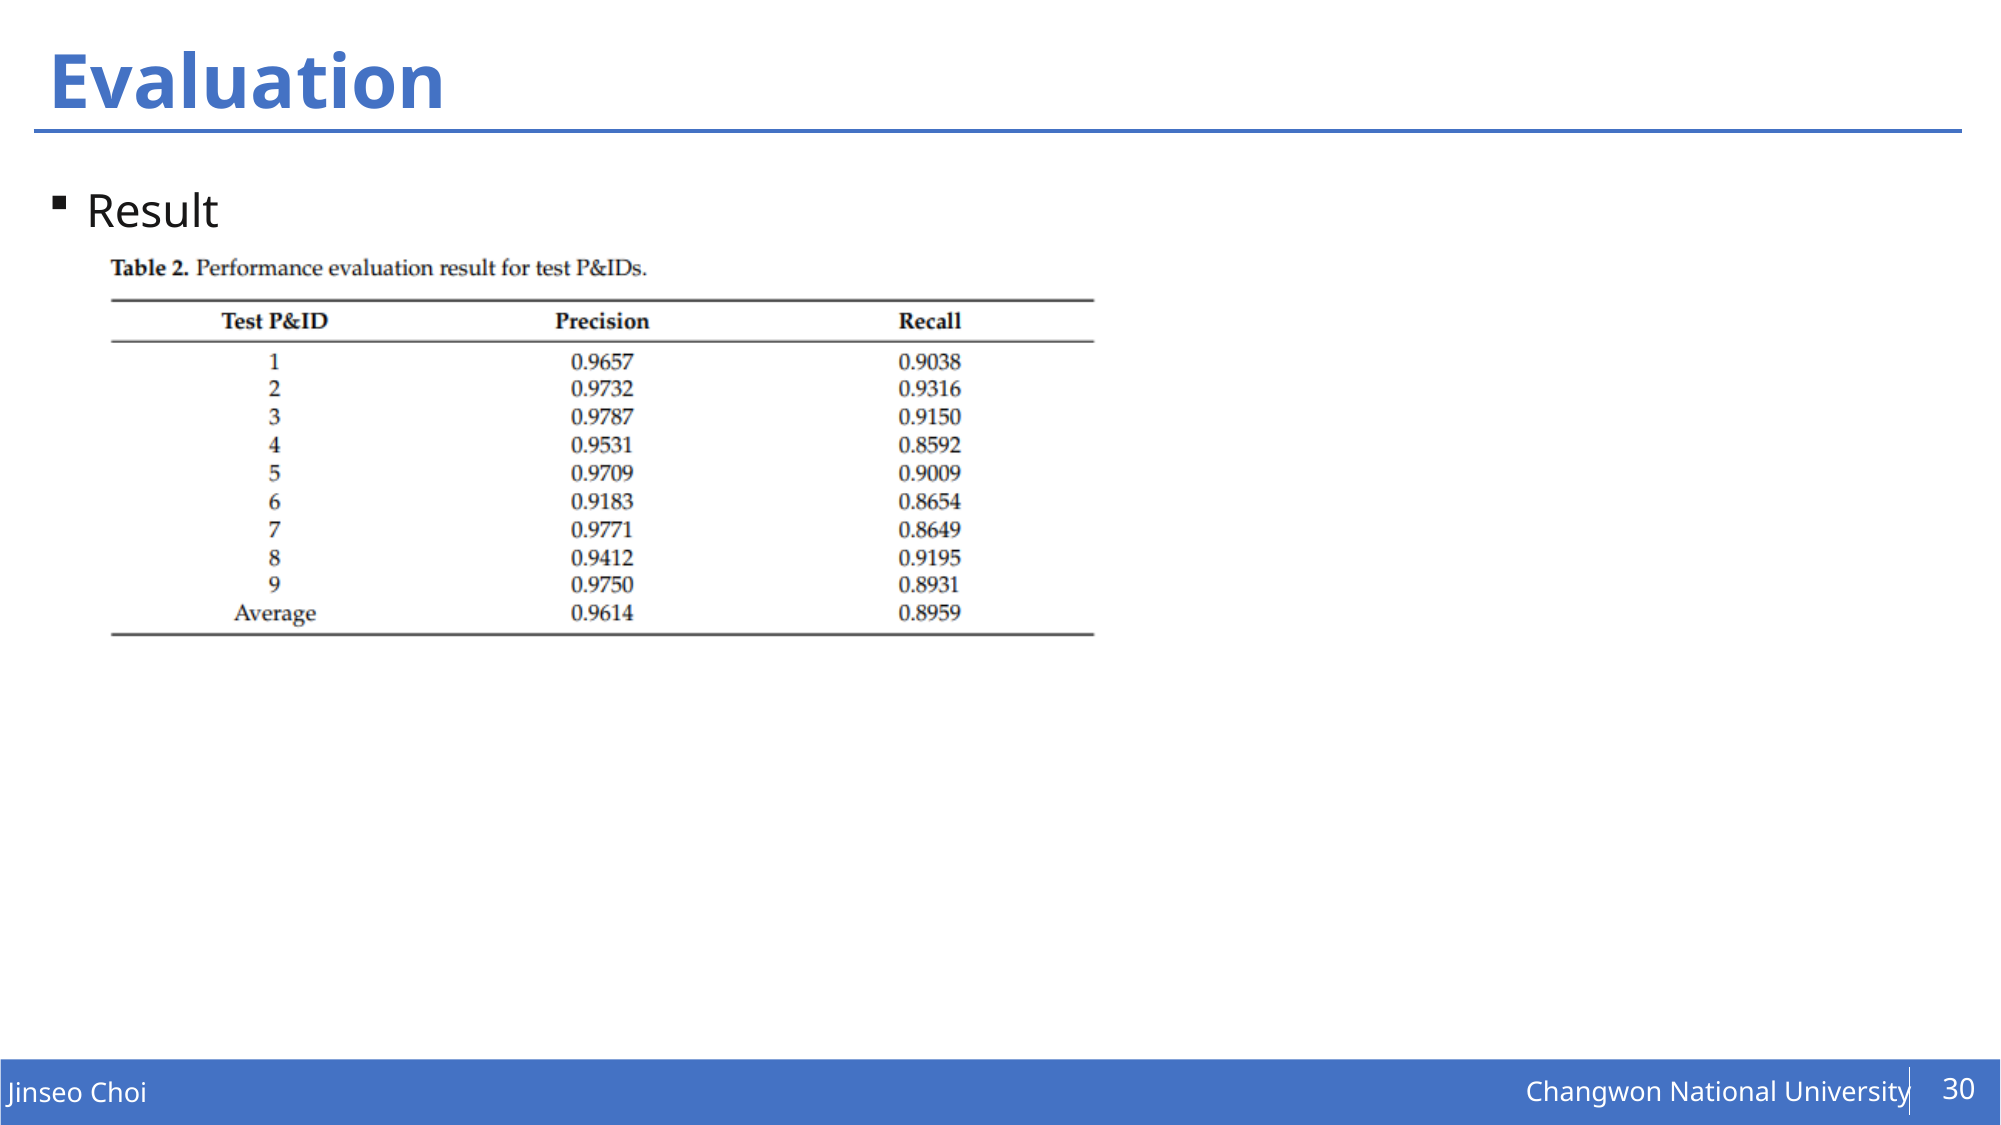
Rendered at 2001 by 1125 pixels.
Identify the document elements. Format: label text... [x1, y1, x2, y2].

title Evaluation [33, 27, 1963, 143]
picture [102, 241, 1103, 663]
list Result [33, 152, 1963, 997]
slide_number 30 [1922, 1060, 1996, 1121]
